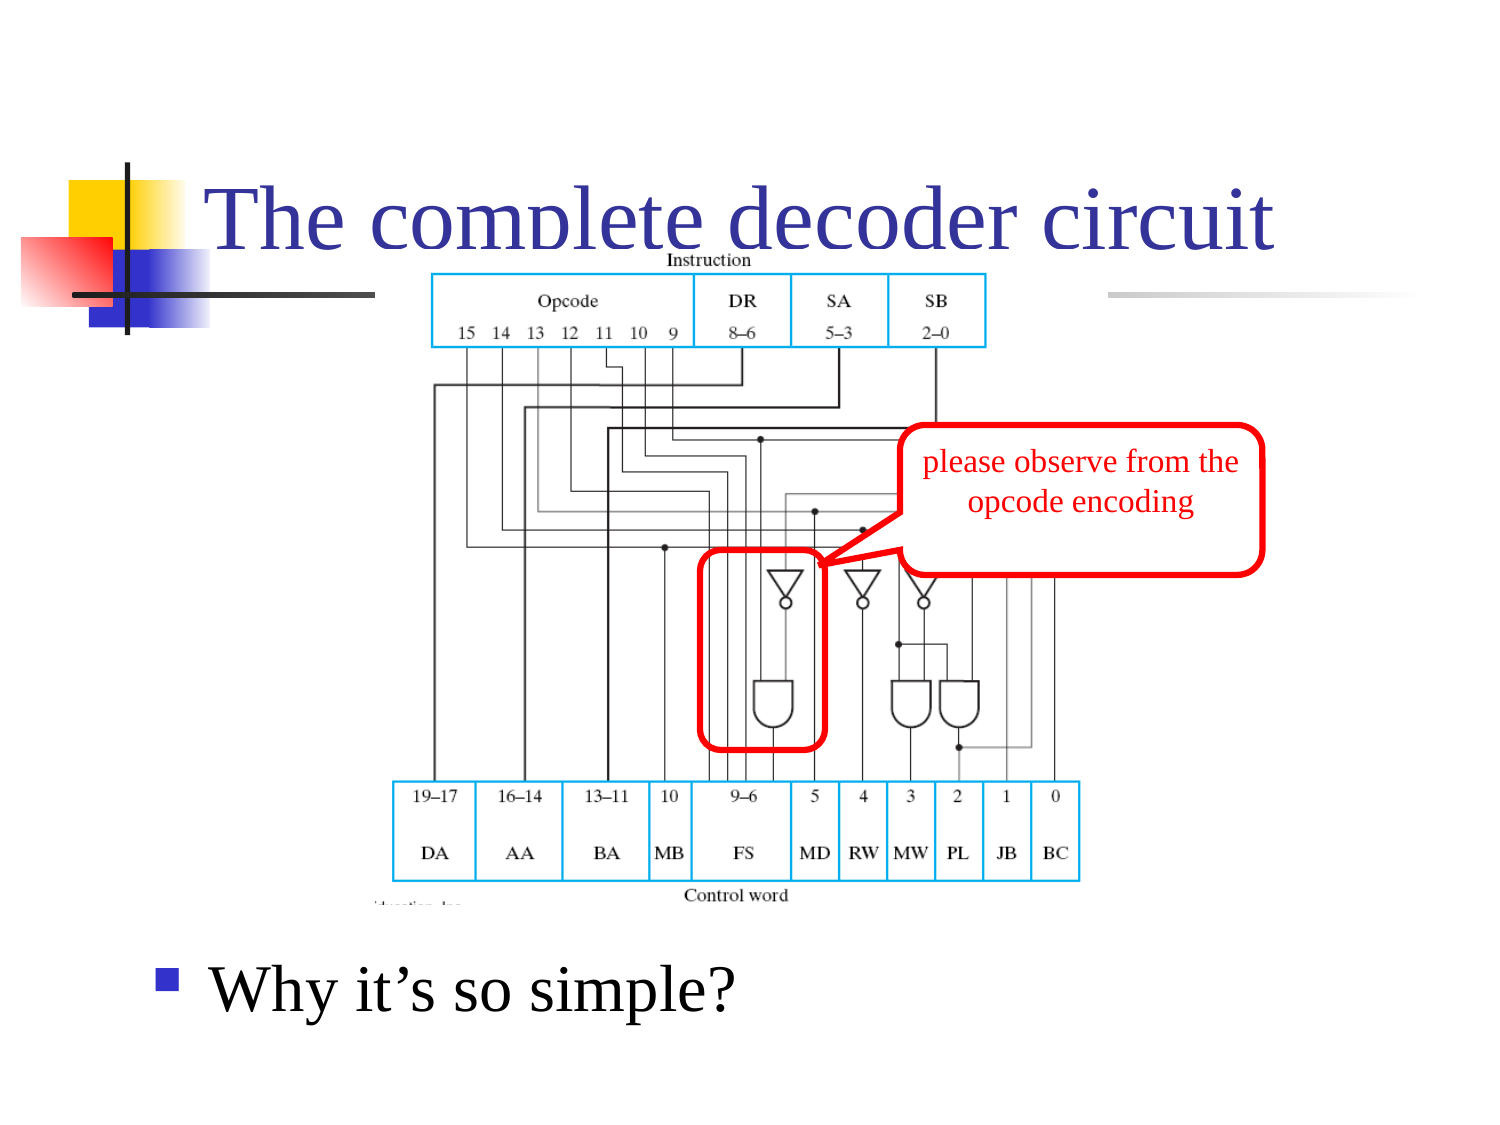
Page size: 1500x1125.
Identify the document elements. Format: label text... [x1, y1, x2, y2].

list Why it’s so simple? [137, 937, 1413, 1075]
picture [374, 249, 1108, 905]
text_box please observe from the opcode encoding [1108, 424, 1263, 575]
title The complete decoder circuit [188, 35, 1468, 275]
